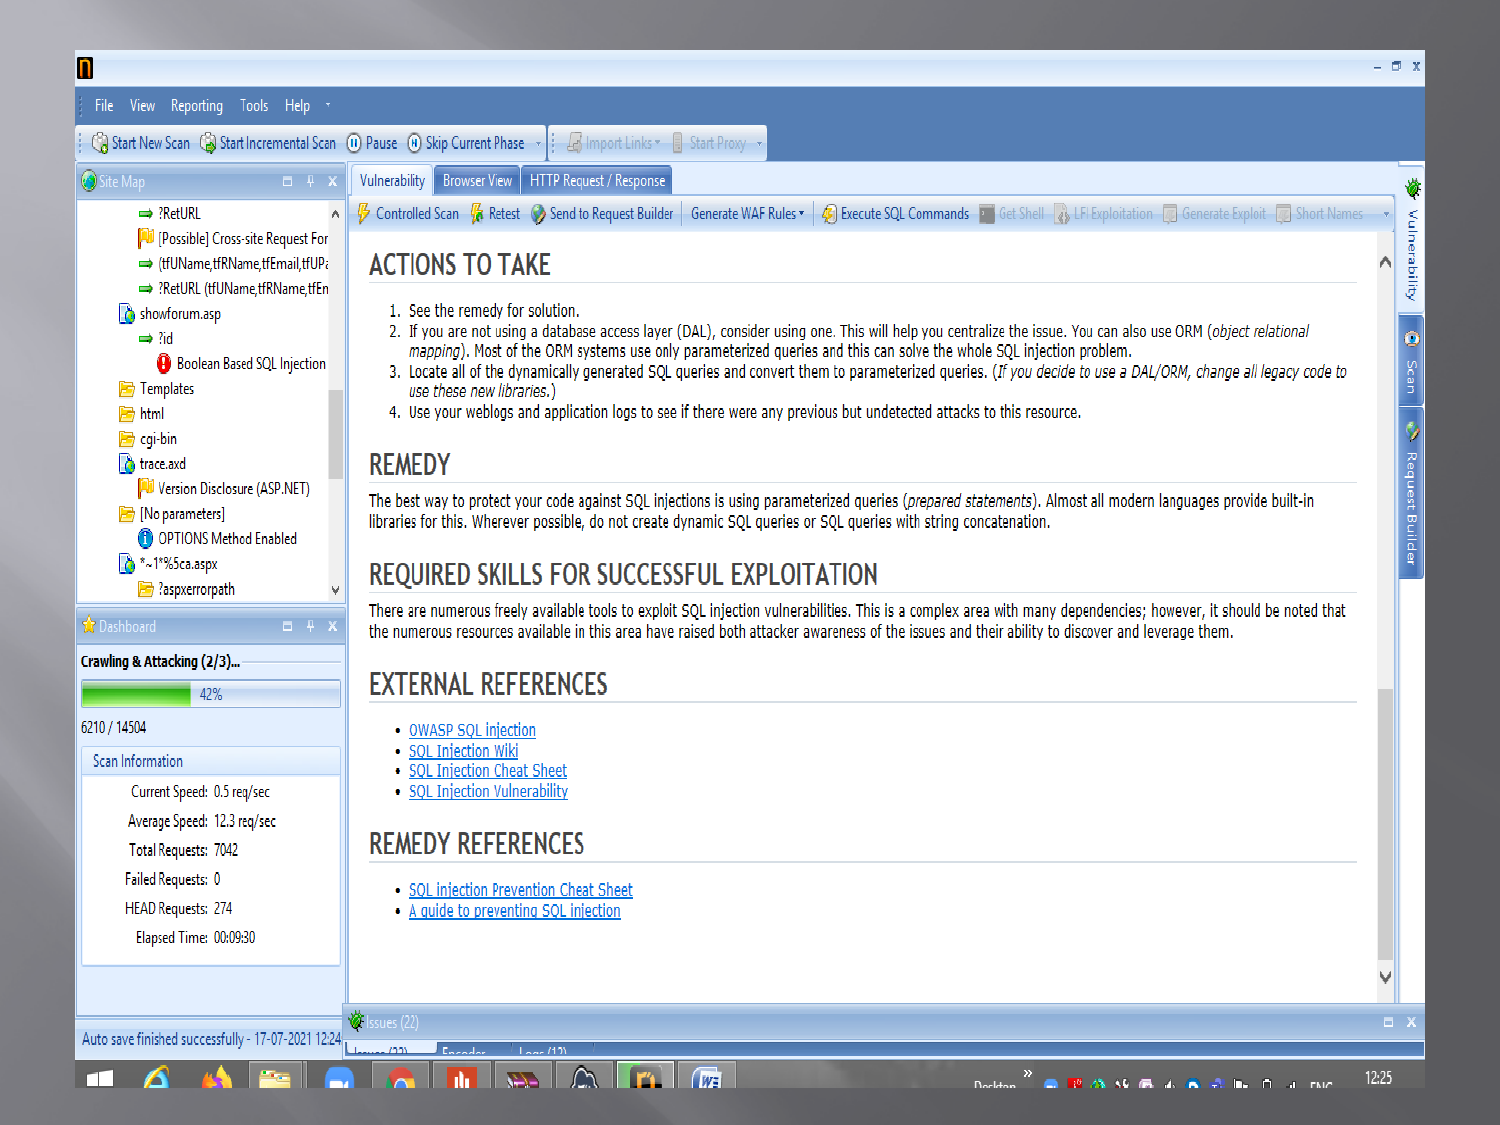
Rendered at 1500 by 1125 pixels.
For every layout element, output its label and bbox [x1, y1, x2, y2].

list [74, 49, 1426, 1088]
